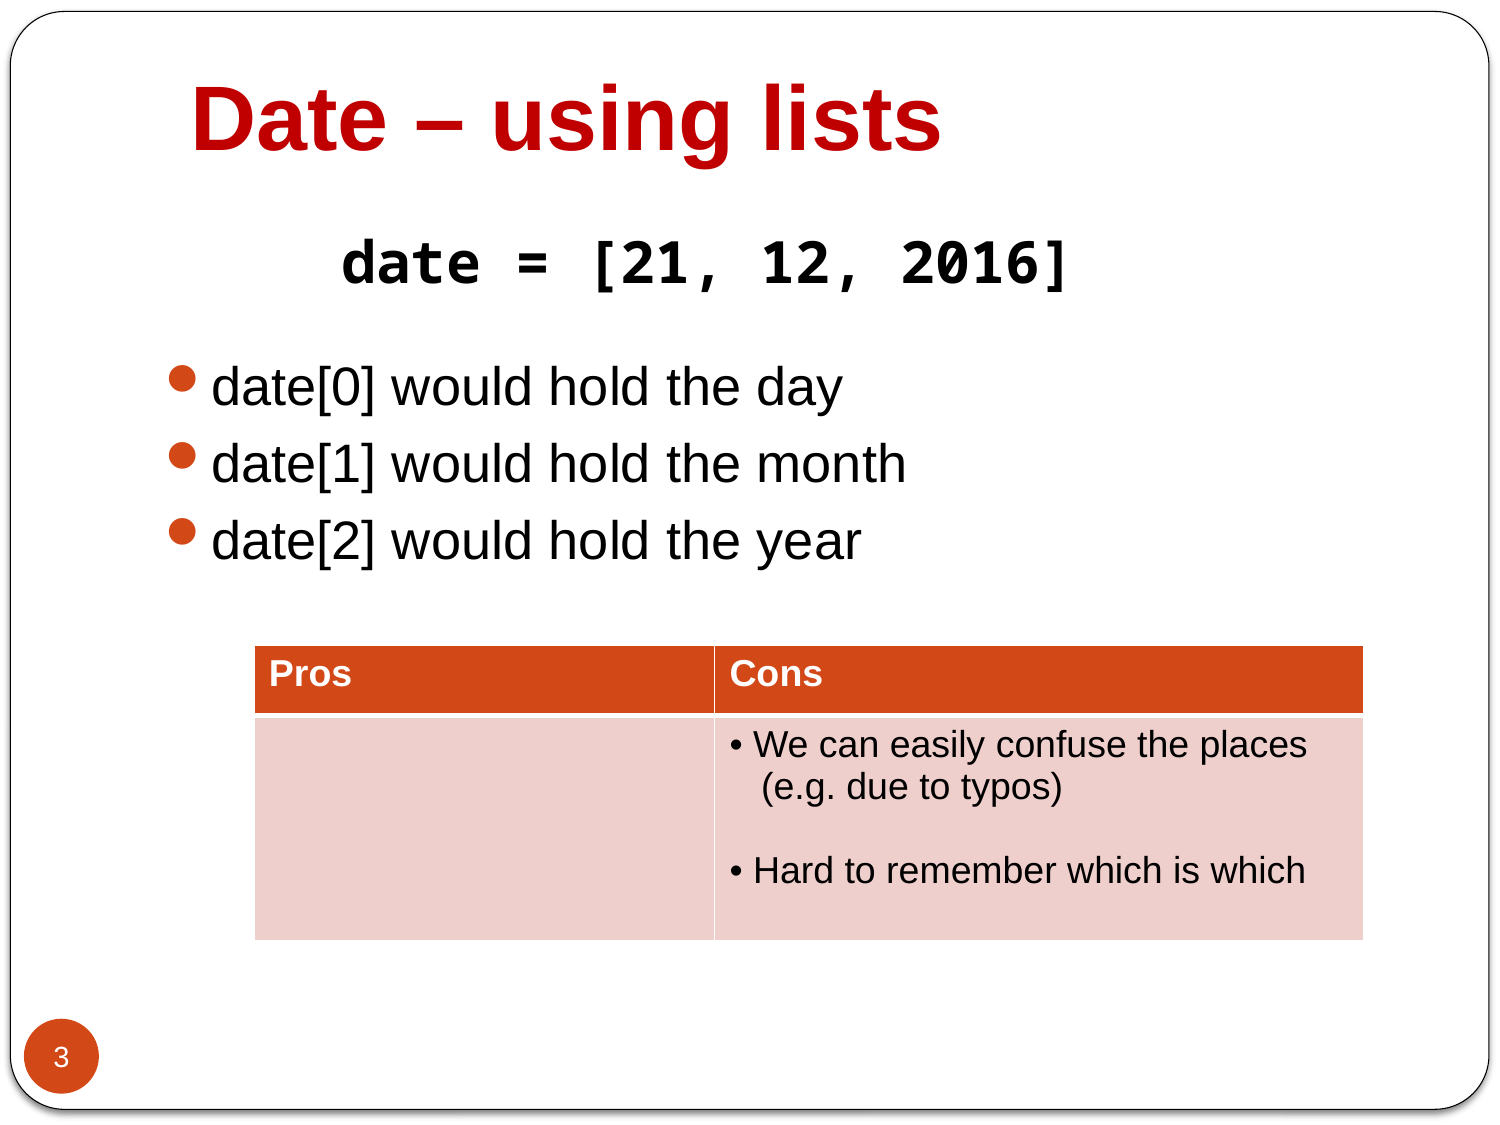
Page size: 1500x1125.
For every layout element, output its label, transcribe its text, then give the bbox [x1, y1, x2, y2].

table_cell [255, 718, 714, 940]
table_cell We can easily confuse the places (e.g. due to typos) Hard to remember which is which [715, 718, 1363, 940]
text_box date = [21, 12, 2016] [301, 218, 1117, 303]
table_header Cons [715, 646, 1363, 713]
slide_number 3 [23, 1018, 99, 1094]
title Date – using lists [149, 44, 1034, 185]
table_header Pros [255, 646, 714, 713]
list date[0] would hold the day date[1] would hold the month date[2] would hold the year [149, 343, 1426, 1095]
